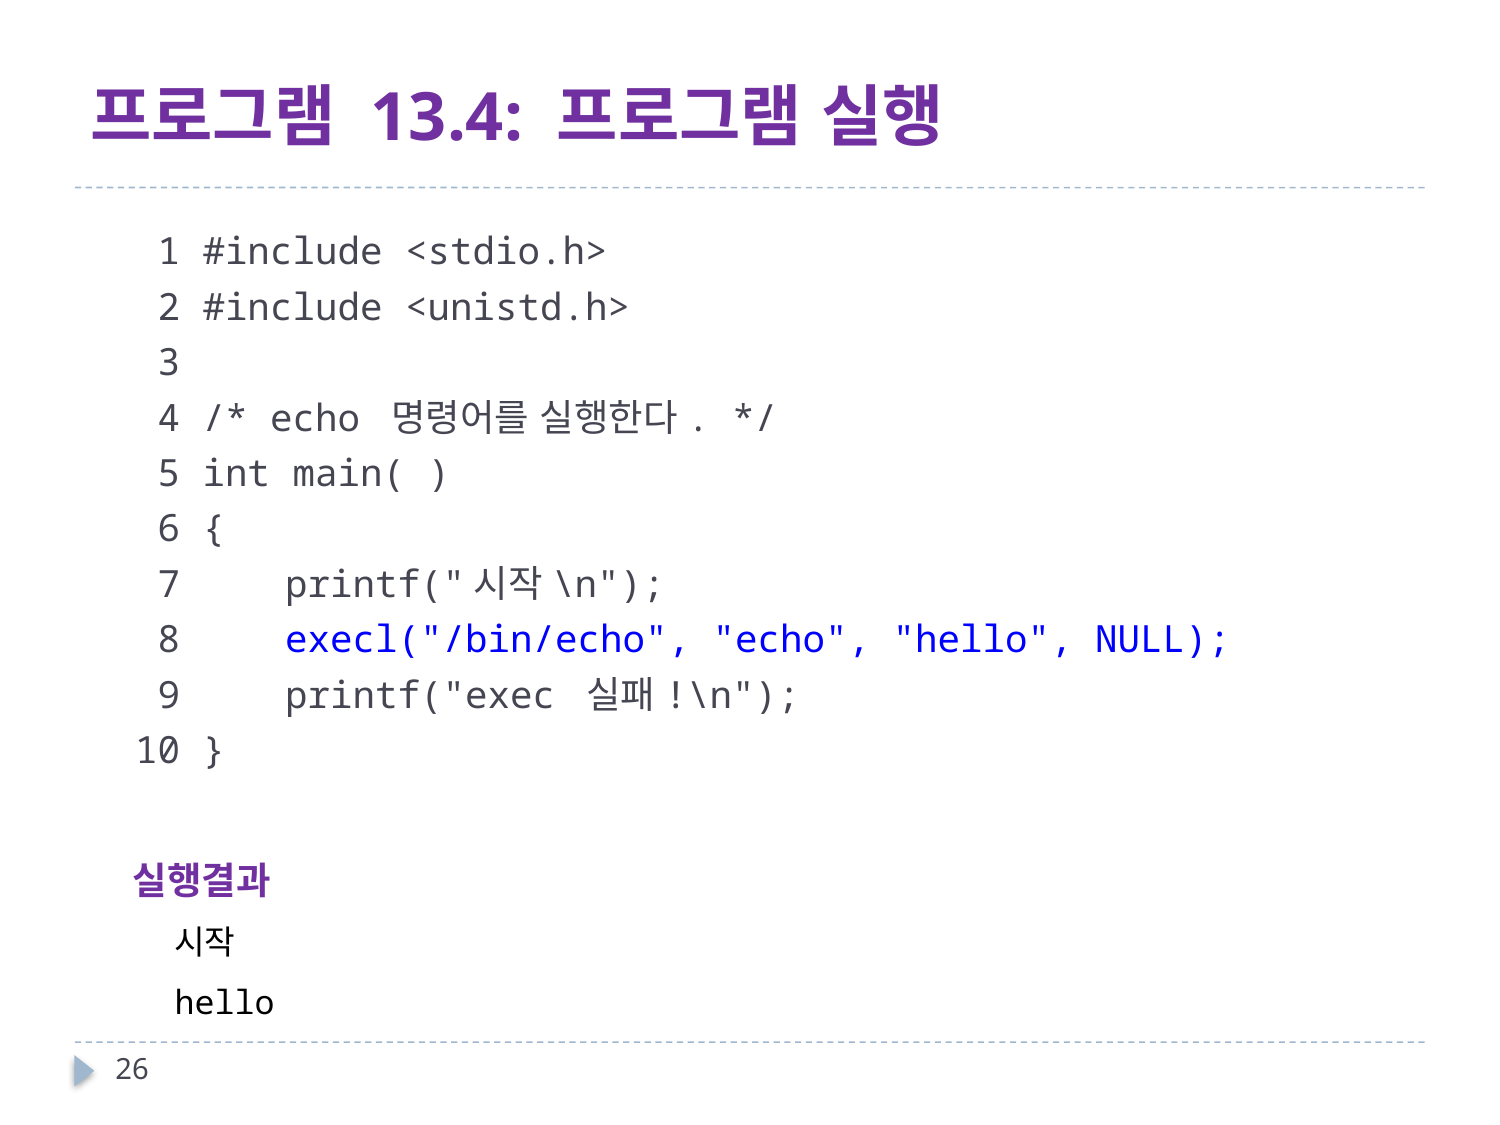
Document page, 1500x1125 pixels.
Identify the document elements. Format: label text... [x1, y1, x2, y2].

text_box 실행결과 시작 hello [118, 822, 868, 1029]
title 프로그램 13.4: 프로그램 실행 [75, 24, 1425, 161]
list 1 #include <stdio.h> 2 #include <unistd.h> 3 4 /* echo 명령어를 실행한다. */ 5 int main( ) 6 { 7 printf("시작\n"); 8 execl("/bin/echo", "echo", "hello", NULL); 9 printf("exec 실패!\n"); 10 } [75, 219, 1425, 1010]
slide_number 26 [100, 1042, 426, 1103]
